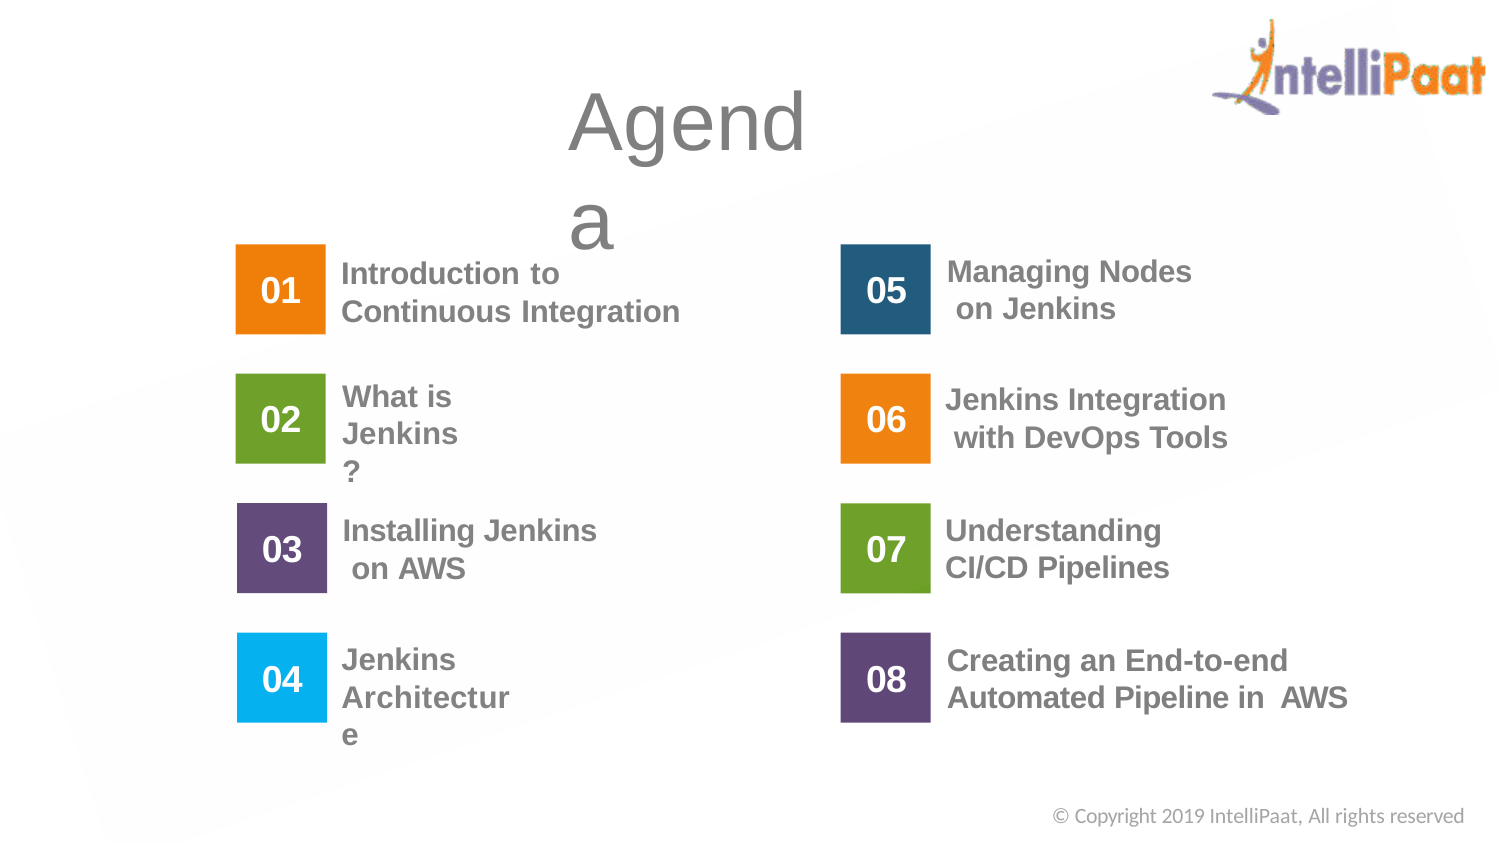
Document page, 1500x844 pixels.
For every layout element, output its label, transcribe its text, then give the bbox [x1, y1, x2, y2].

text_box [0, 1, 1500, 844]
footer © Copyright 2019 IntelliPaat, All rights reserved [1049, 804, 1478, 844]
